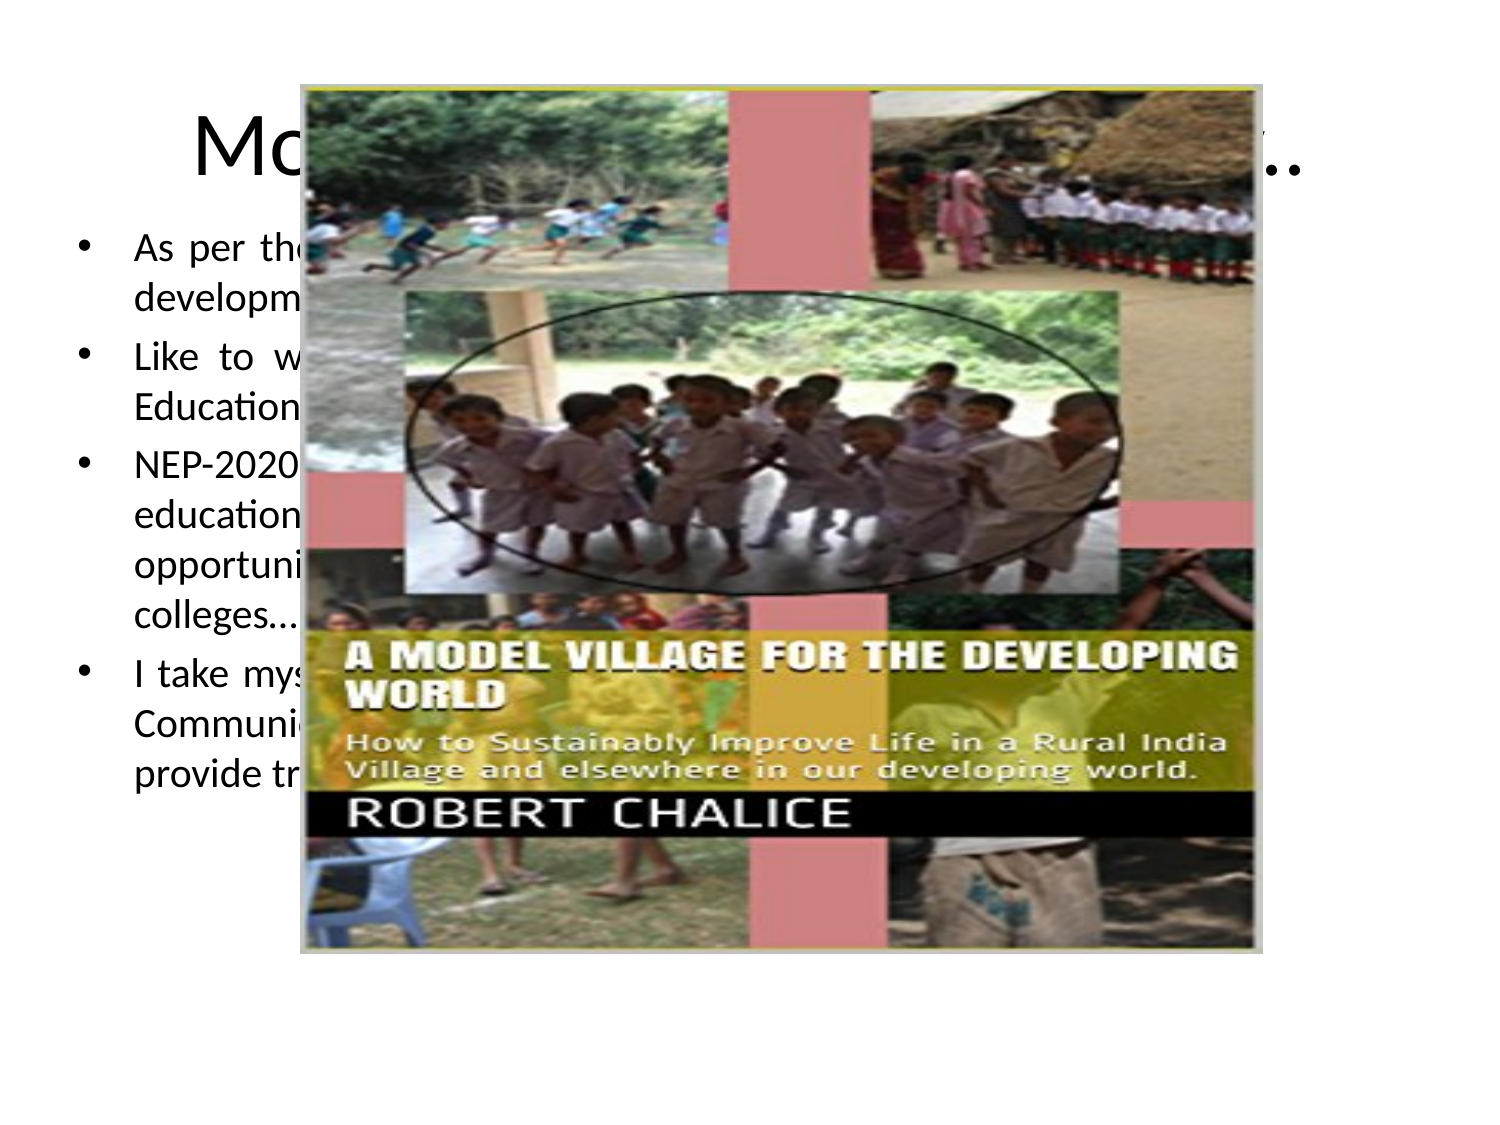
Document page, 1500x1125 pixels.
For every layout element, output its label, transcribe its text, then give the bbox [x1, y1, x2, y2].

list As per the PM of India, “ We have to adopt 5 Villages for development”, Padega Bharth Bade Ga Bharth. Like to work on this model at Sagar district with Latest Education and Technology. NEP-2020 is declared the vocational education and skill education to be the part of curriculum and I like to take this opportunity to impart this in every government schools and colleges… I take myself with the government machinery and act as a Communication cum Spoken English Instruction and provide training to school teachers and students. [62, 212, 294, 850]
picture [299, 84, 1263, 954]
title Model Village and Smart City.. [75, 45, 1425, 233]
